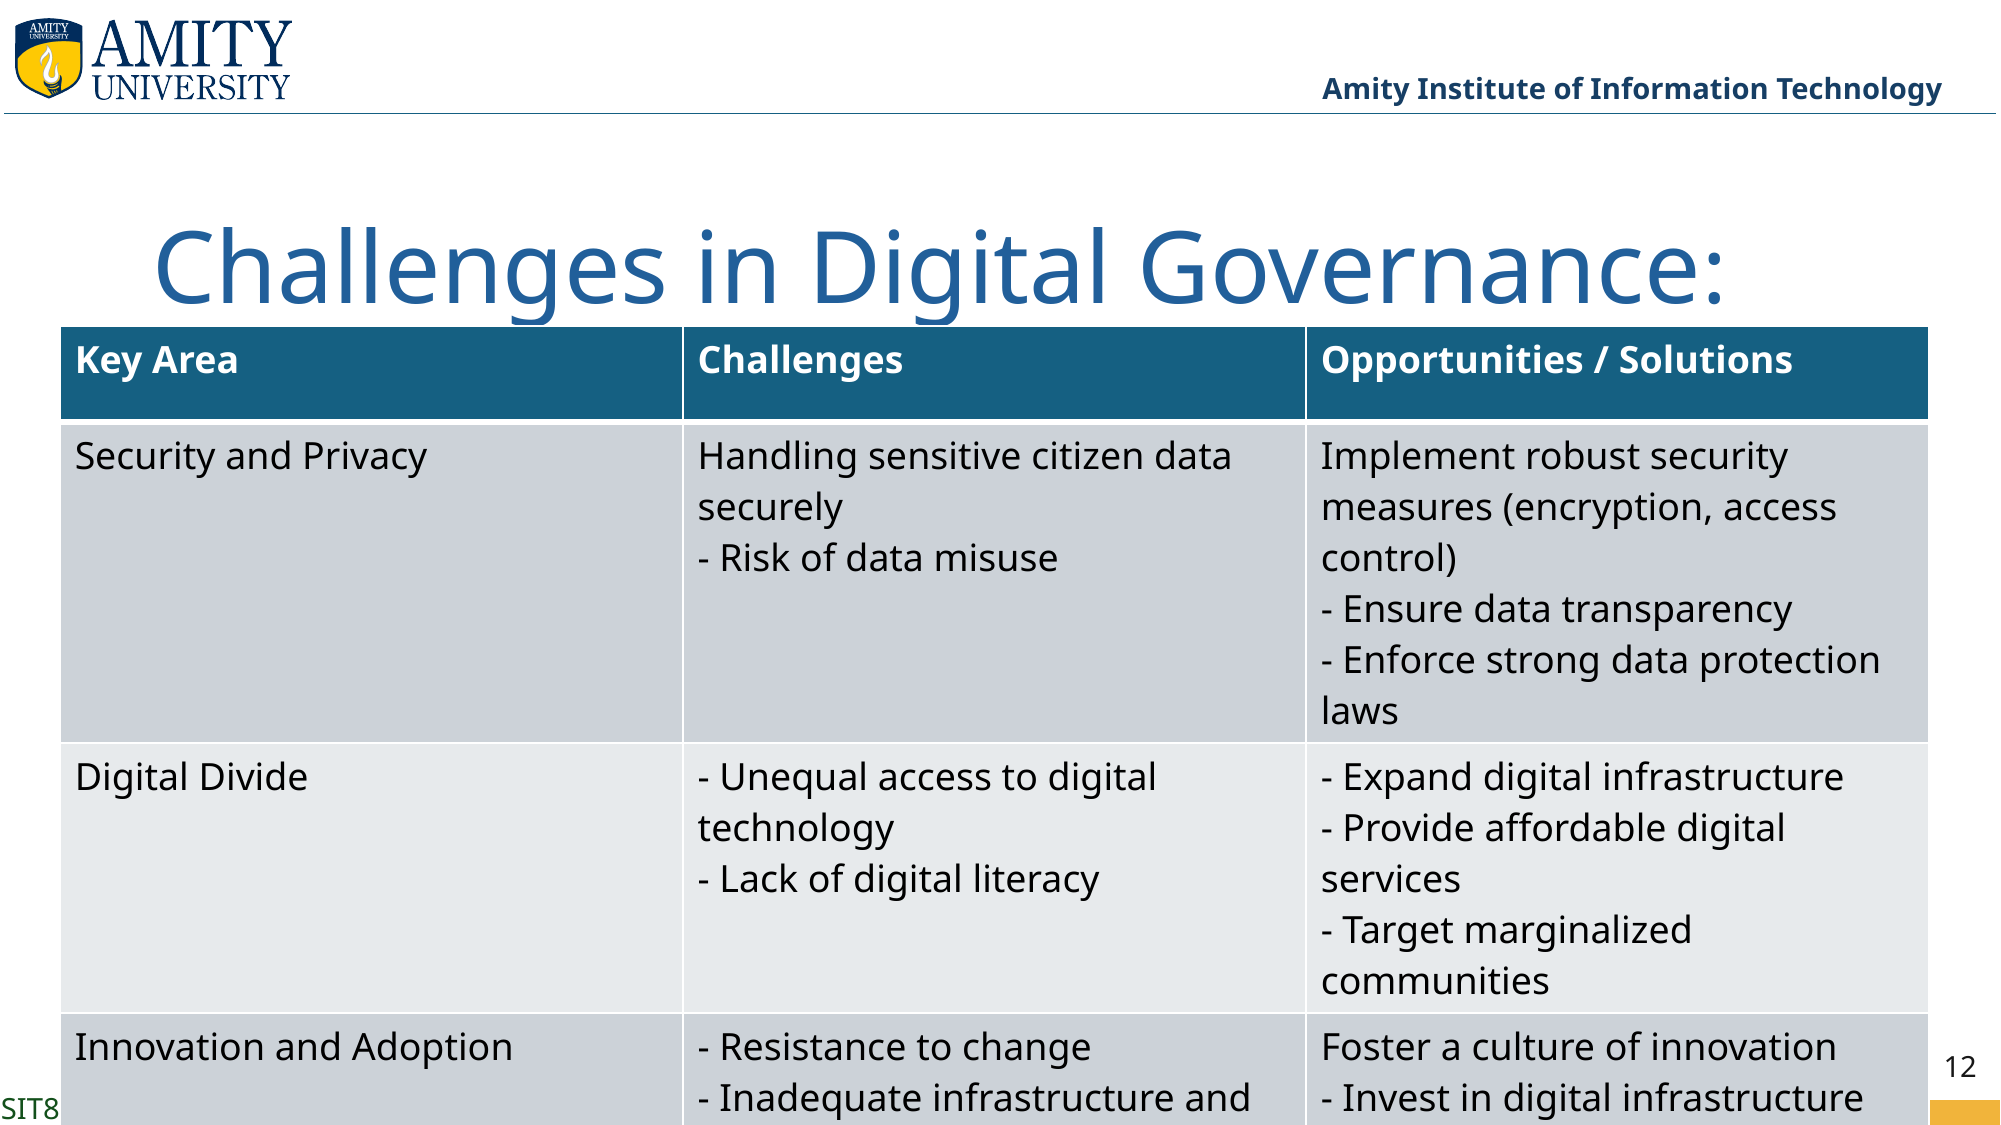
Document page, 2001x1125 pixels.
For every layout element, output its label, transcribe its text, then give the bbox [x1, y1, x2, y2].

table_header Opportunities / Solutions [1307, 327, 1928, 419]
table_header Key Area [61, 327, 682, 419]
table_header Challenges [684, 327, 1305, 419]
table_cell Innovation and Adoption [61, 1014, 682, 1125]
picture [15, 18, 292, 100]
table_cell - Expand digital infrastructure - Provide affordable digital services - Target marginalized communities [1307, 744, 1928, 1012]
table_cell Digital Divide [61, 744, 682, 1012]
table_cell - Unequal access to digital technology - Lack of digital literacy [684, 744, 1305, 1012]
table_cell - Resistance to change - Inadequate infrastructure and skills [684, 1014, 1305, 1125]
table_cell Foster a culture of innovation - Invest in digital infrastructure - Offer training and capacity building - Collaborate with private sector [1307, 1014, 1928, 1125]
table_cell Handling sensitive citizen data securely - Risk of data misuse [684, 425, 1305, 742]
table_cell Implement robust security measures (encryption, access control) - Ensure data transparency - Enforce strong data protection laws [1307, 425, 1928, 742]
slide_number 12 [1541, 1038, 1992, 1099]
title Challenges in Digital Governance: [137, 168, 1863, 325]
table_cell Security and Privacy [61, 425, 682, 742]
